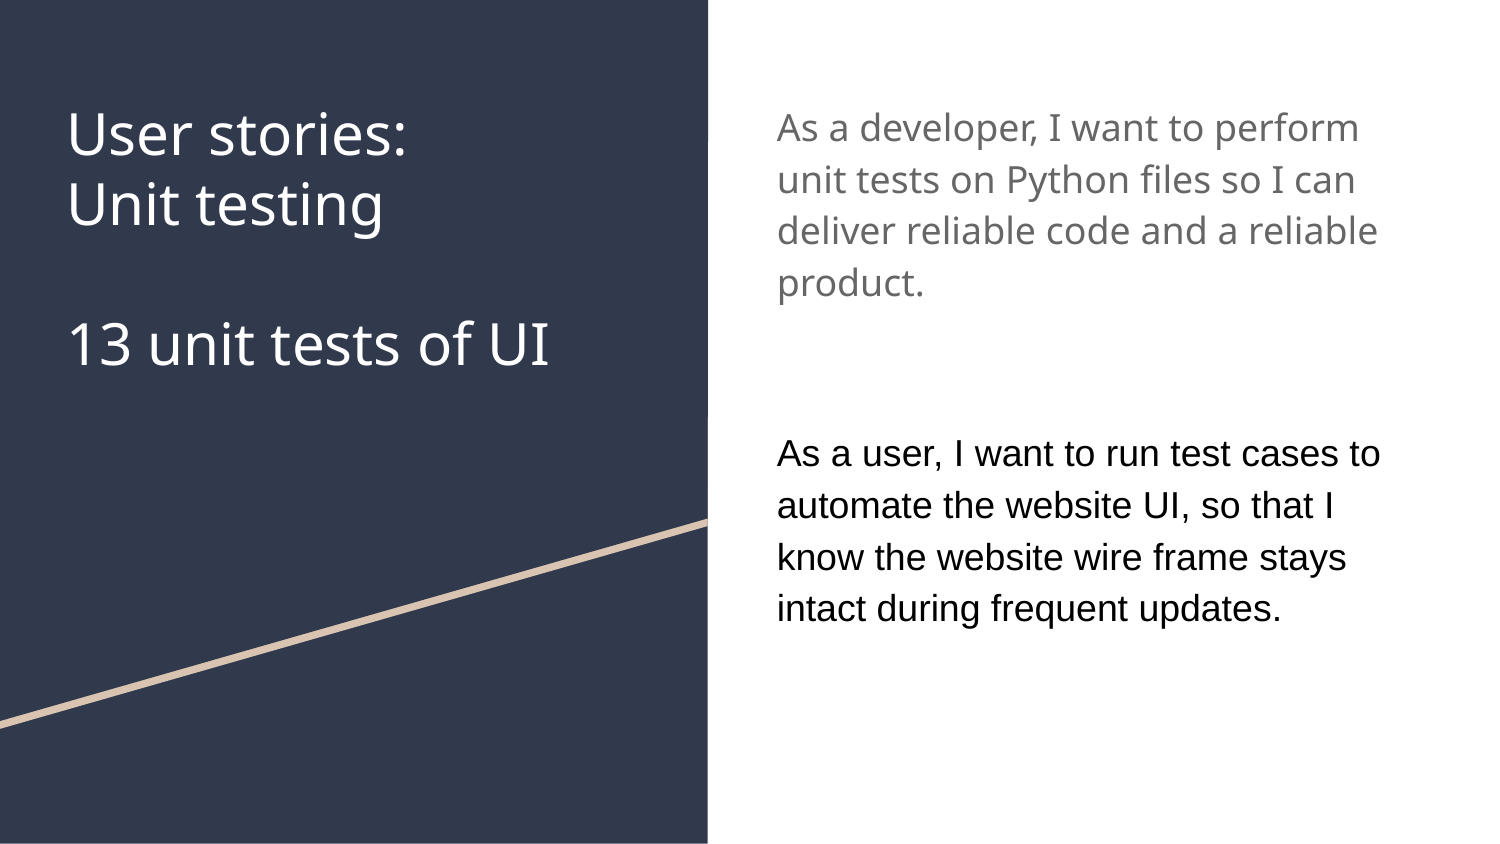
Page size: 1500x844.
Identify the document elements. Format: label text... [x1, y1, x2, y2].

title User stories: Unit testing 13 unit tests of UI [51, 82, 660, 494]
list As a developer, I want to perform unit tests on Python files so I can deliver reliable code and a reliable product. As a user, I want to run test cases to automate the website UI, so that I know the website wire frame stays intact during frequent updates. [761, 82, 1446, 755]
